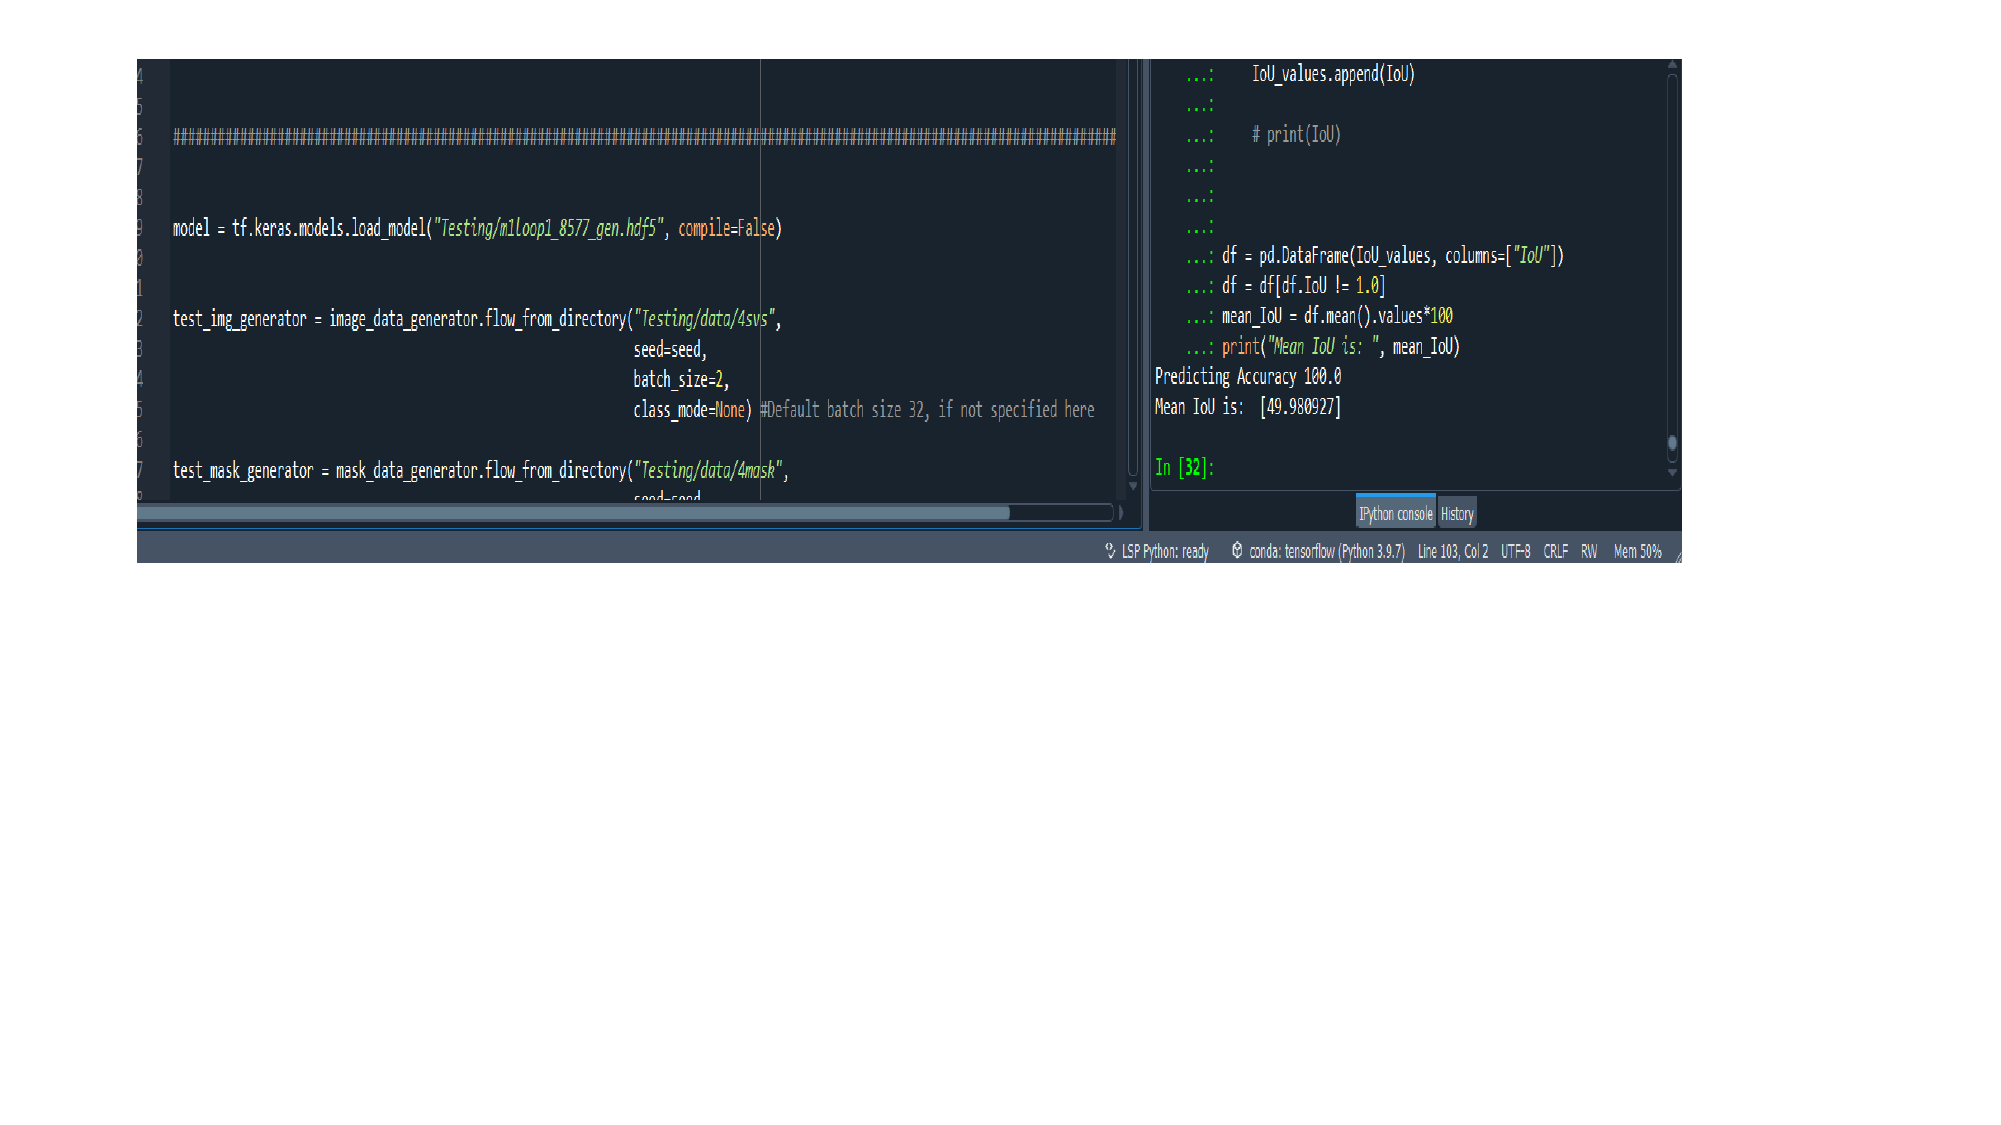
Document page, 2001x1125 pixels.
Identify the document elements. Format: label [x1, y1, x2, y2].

picture [137, 59, 1682, 563]
